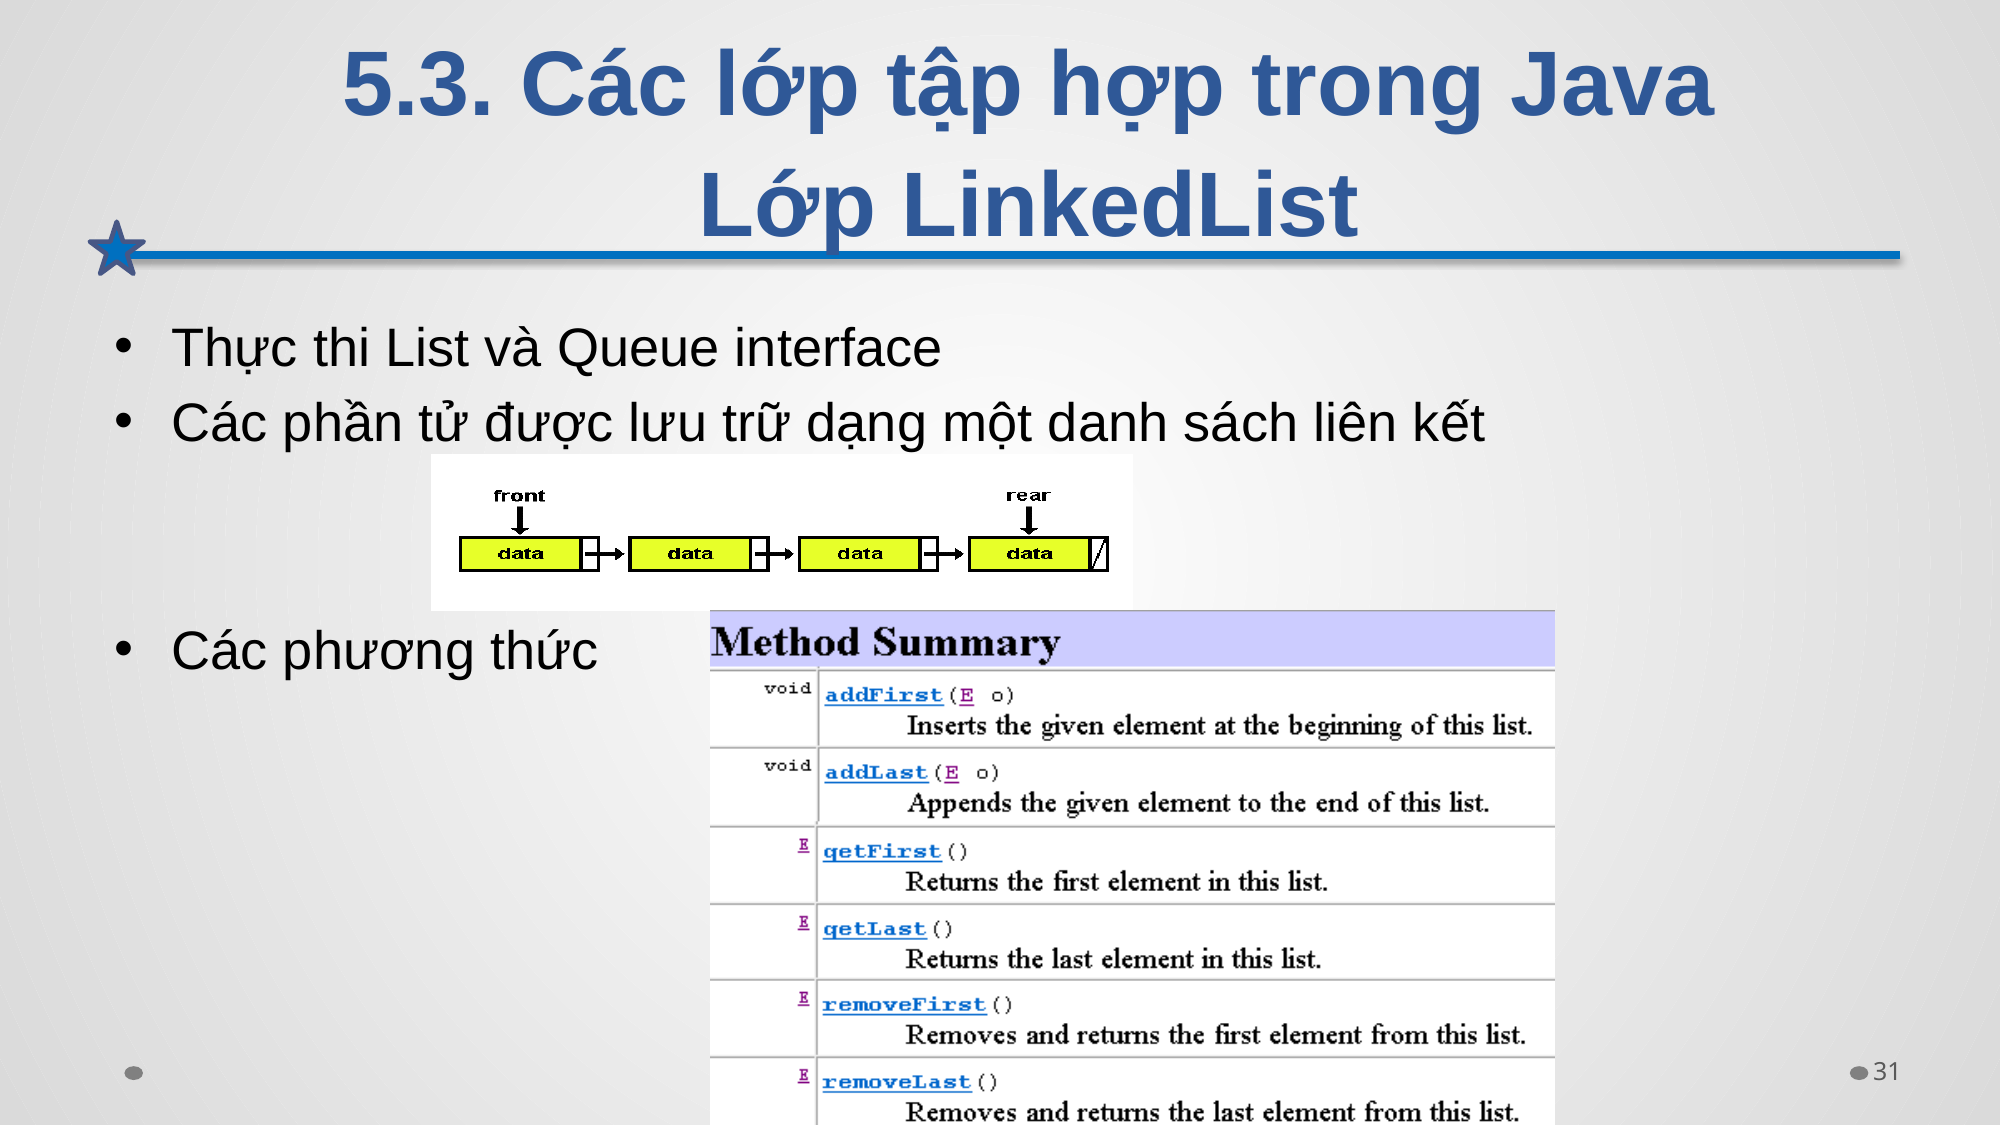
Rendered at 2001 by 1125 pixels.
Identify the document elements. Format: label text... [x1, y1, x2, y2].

list Thực thi List và Queue interface Các phần tử được lưu trữ dạng một danh sách liên kết Các phương thức [99, 304, 1900, 1064]
slide_number 31 [1868, 1042, 1992, 1103]
picture [431, 454, 1555, 1125]
title 5.3. Các lớp tập hợp trong Java Lớp LinkedList [161, 28, 1897, 263]
